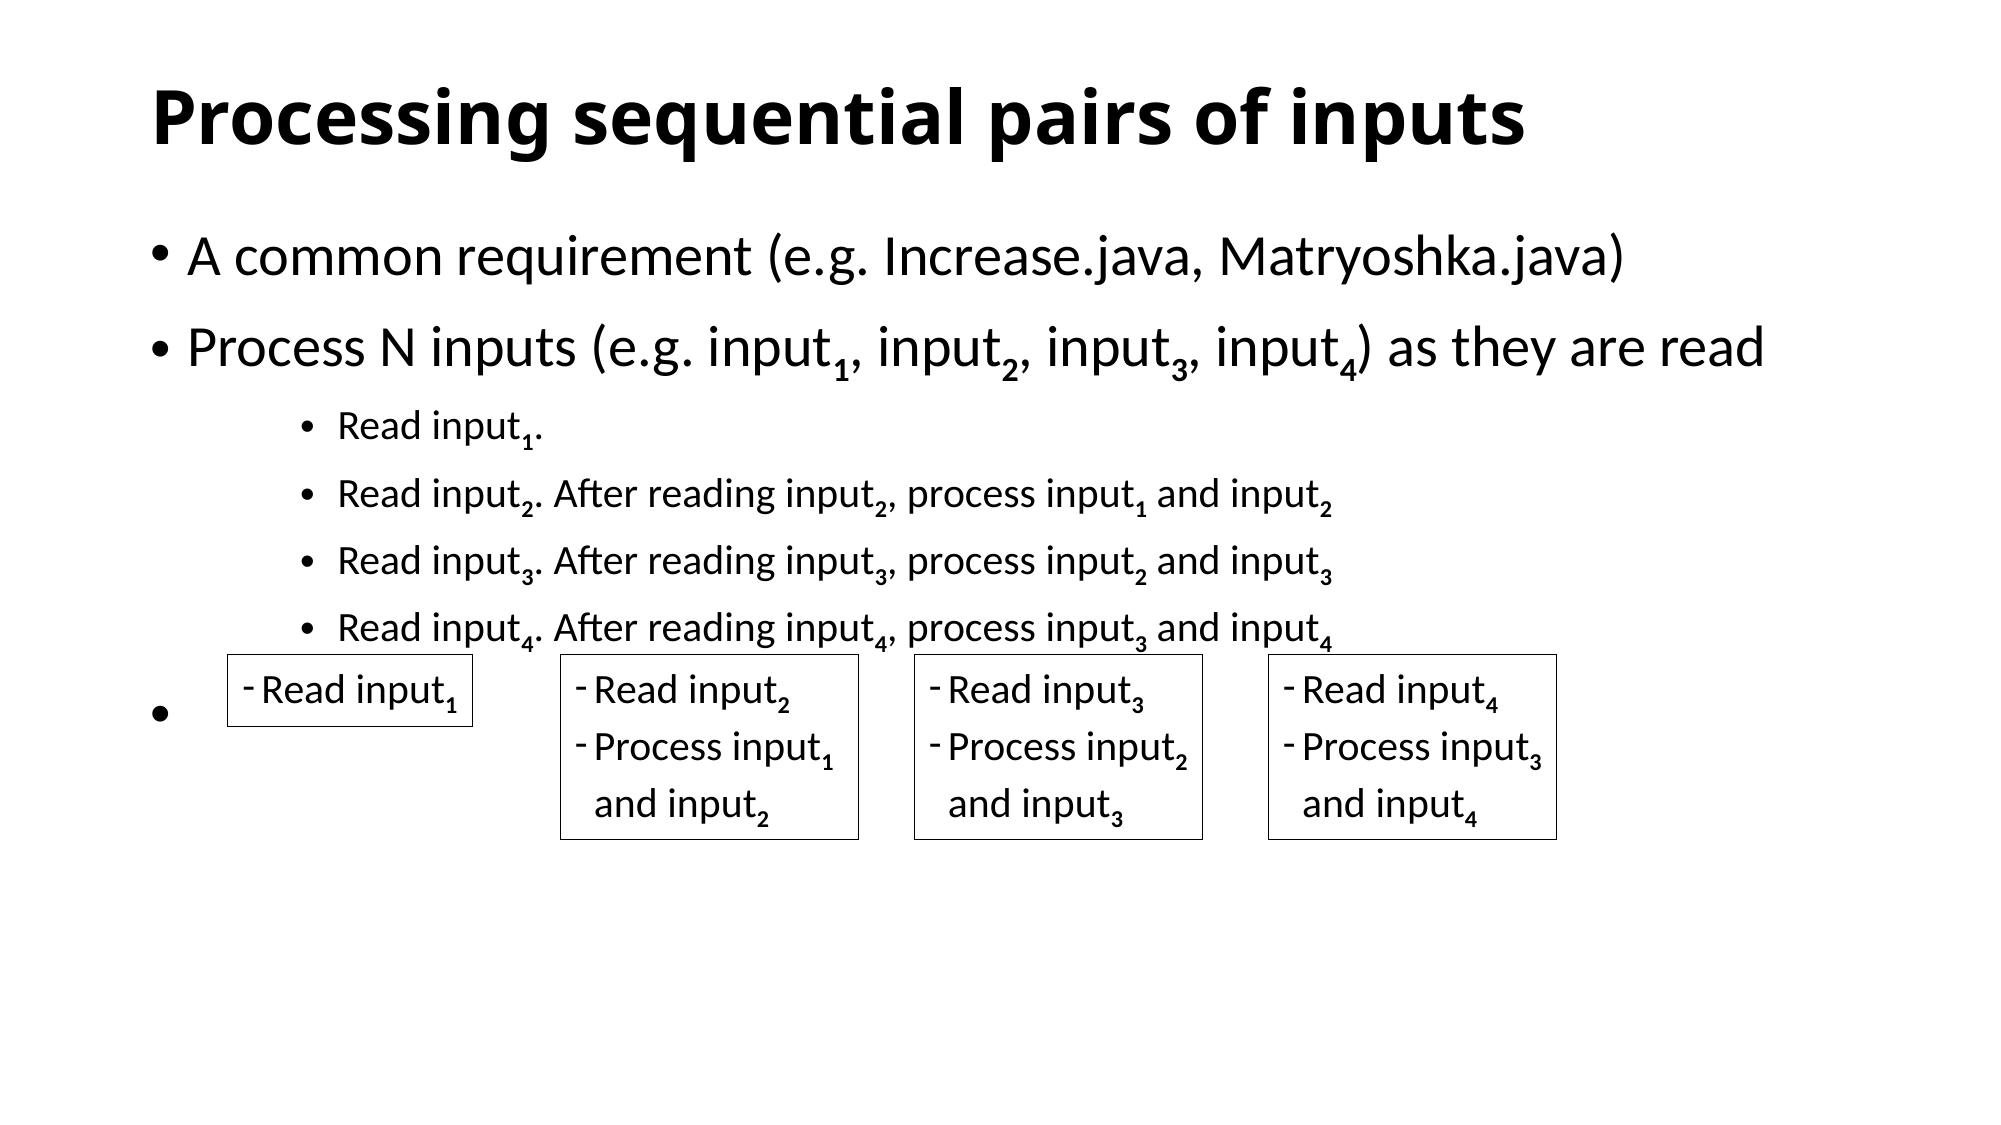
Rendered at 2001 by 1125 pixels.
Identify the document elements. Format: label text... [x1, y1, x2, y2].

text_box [199, 654, 1563, 822]
list A common requirement (e.g. Increase.java, Matryoshka.java) Process N inputs (e.g. input1, input2, input3, input4) as they are read Read input1. Read input2. After reading input2, process input1 and input2 Read input3. After reading input3, process input2 and input3 Read input4. After reading input4, process input3 and input4 [135, 210, 2000, 988]
title Processing sequential pairs of inputs [135, 59, 1860, 180]
